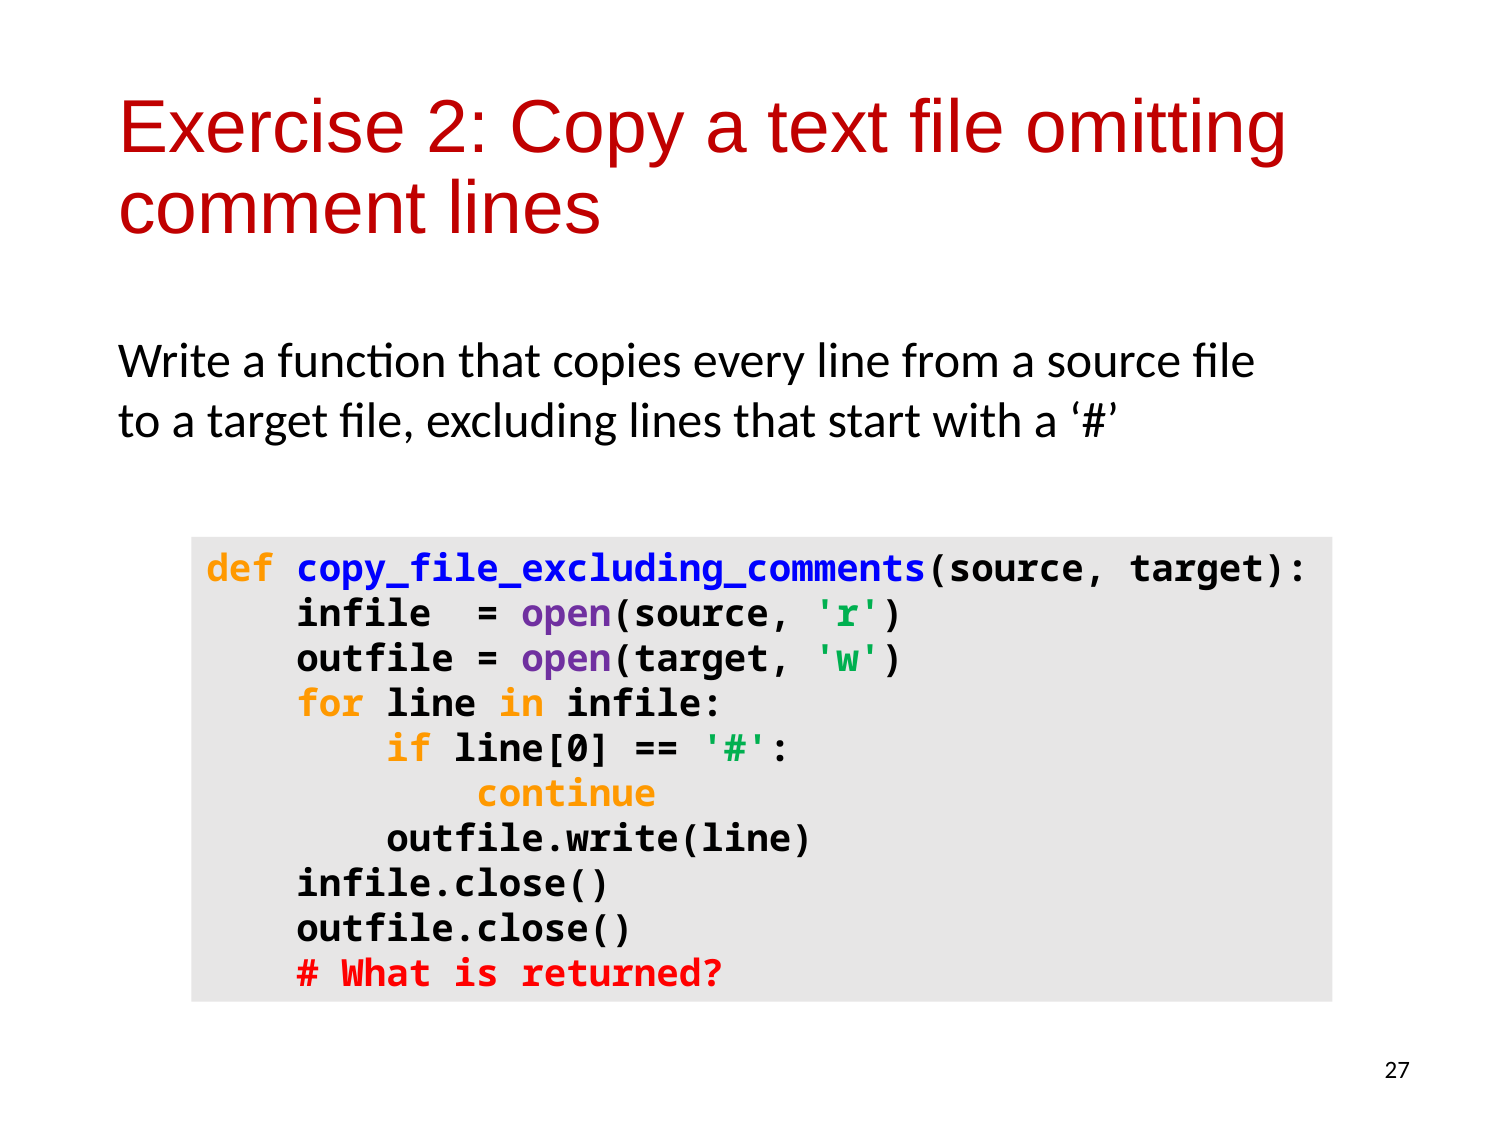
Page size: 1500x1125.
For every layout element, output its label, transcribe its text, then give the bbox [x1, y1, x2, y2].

text_box def copy_file_excluding_comments(source, target): infile = open(source, 'r') outfile = open(target, 'w') for line in infile: if line[0] == '#': continue outfile.write(line) infile.close() outfile.close() # What is returned? [191, 536, 1333, 1002]
title Exercise 2: Copy a text file omitting comment lines [103, 59, 1461, 278]
text_box Write a function that copies every line from a source file to a target file, excluding lines that start with a ‘#’ [103, 320, 1273, 455]
slide_number 27 [1074, 1050, 1425, 1088]
